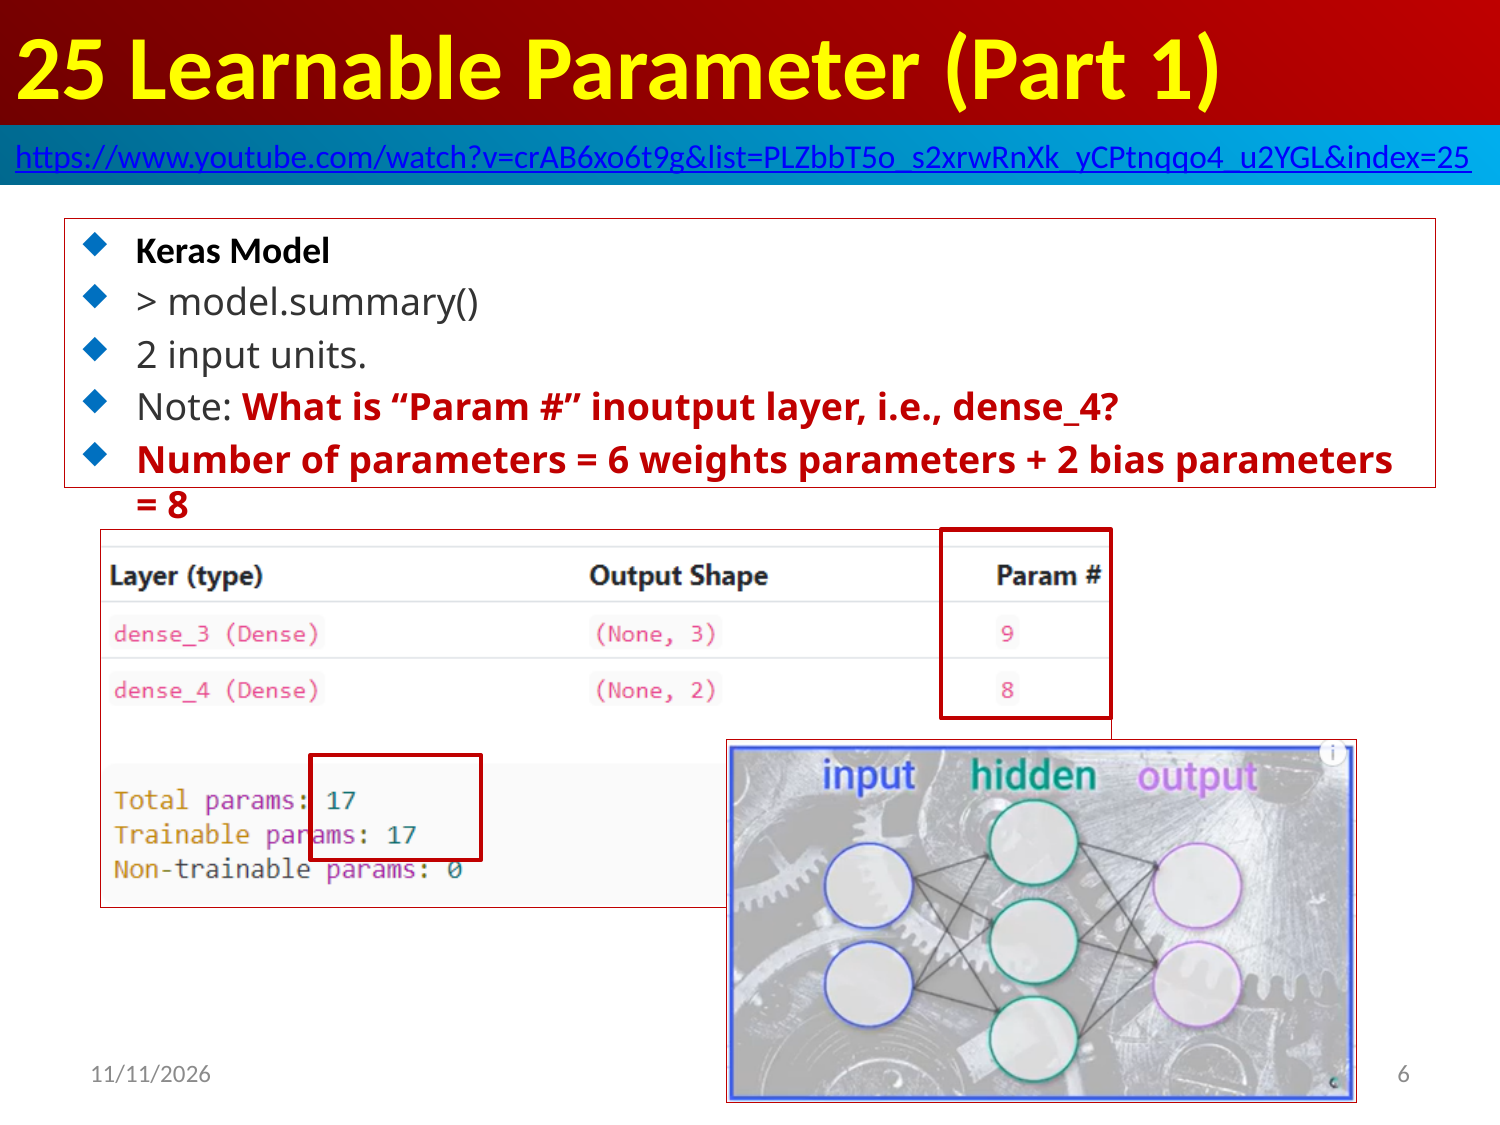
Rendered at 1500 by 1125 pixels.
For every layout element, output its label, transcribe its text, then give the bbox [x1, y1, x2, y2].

title 25 Learnable Parameter (Part 1) [0, 0, 1500, 125]
picture [100, 529, 1357, 1103]
subtitle Keras Model > model.summary() 2 input units. Note: What is “Param #” inoutput layer, i.e., dense_4? Number of parameters = 6 weights parameters + 2 bias parameters = 8 [64, 218, 1436, 488]
text_box https://www.youtube.com/watch?v=crAB6xo6t9g&list=PLZbbT5o_s2xrwRnXk_yCPtnqqo4_u2YGL&index=25 [0, 125, 1500, 185]
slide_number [75, 1042, 425, 1103]
slide_number 6 [1360, 1042, 1425, 1103]
